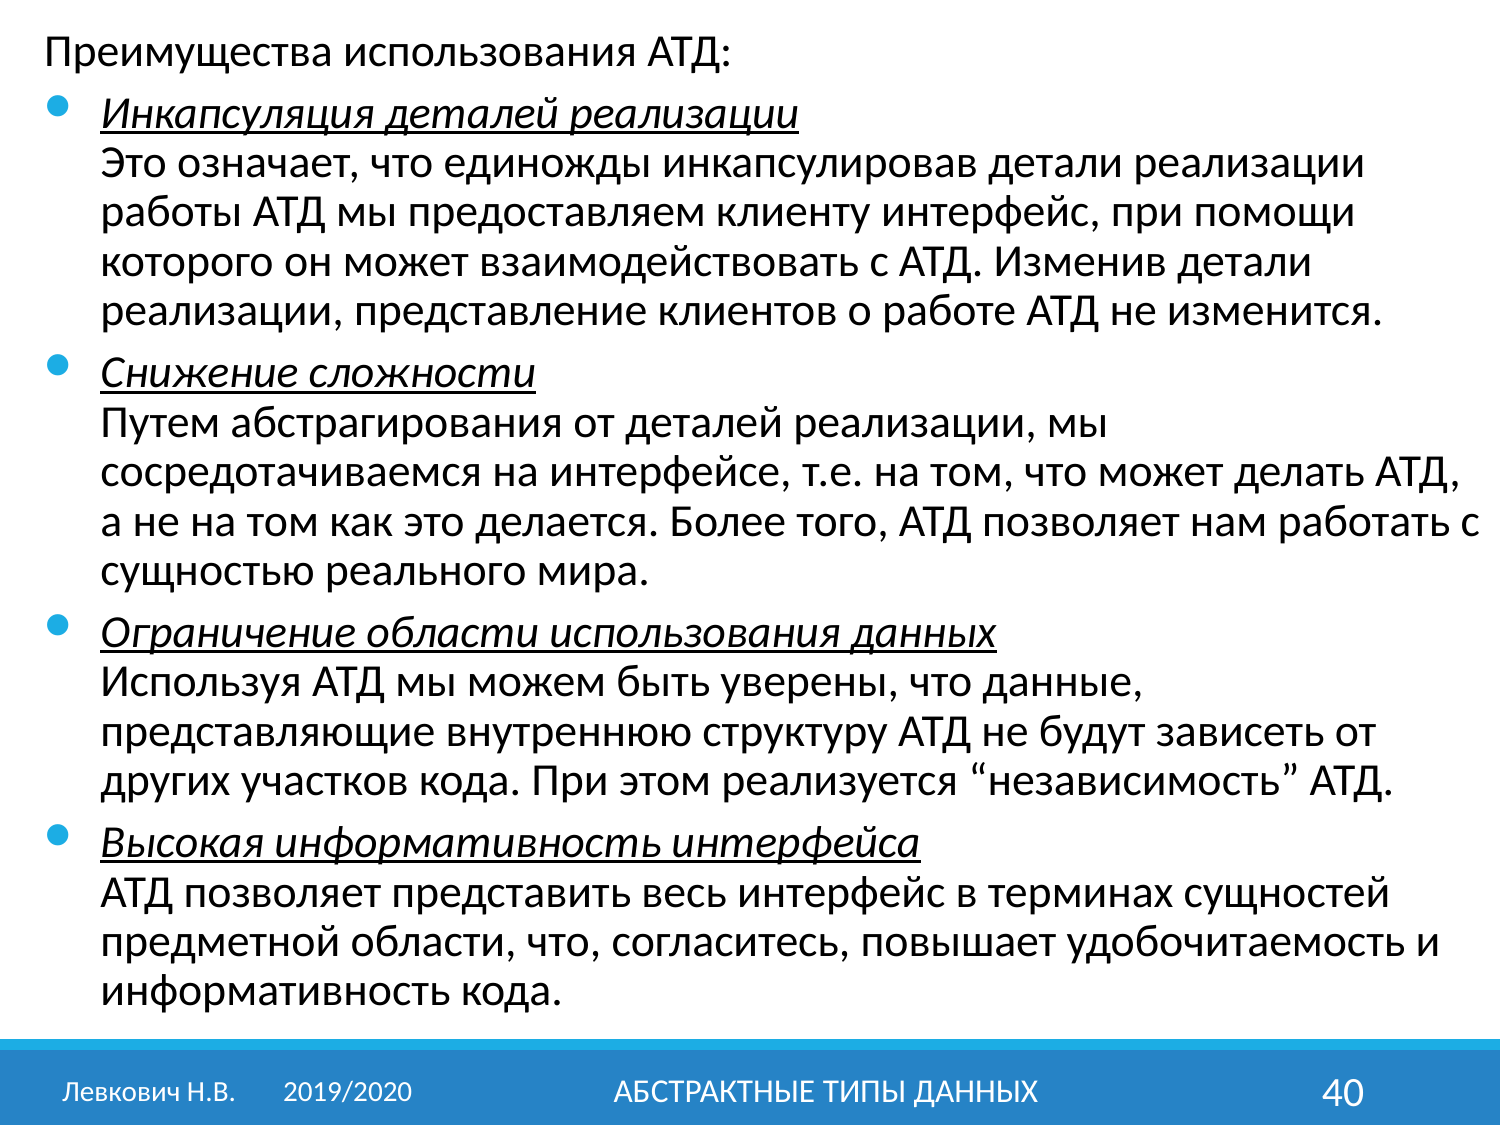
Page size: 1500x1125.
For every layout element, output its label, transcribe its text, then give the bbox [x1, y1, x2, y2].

slide_number 40 [1218, 1059, 1380, 1120]
footer Абстрактные типы данных [453, 1059, 1199, 1120]
text_box Преимущества использования АТД: Инкапсуляция деталей реализации Это означает, что единожды инкапсулировав детали реализации работы АТД мы предоставляем клиенту интерфейс, при помощи которого он может взаимодействовать с АТД. Изменив детали реализации, представление клиентов о работе АТД не изменится. Снижение сложности Путем абстрагирования от деталей реализации, мы сосредотачиваемся на интерфейсе, т.е. на том, что может делать АТД, а не на том как это делается. Более того, АТД позволяет нам работать с сущностью реального мира. Ограничение области использования данных Используя АТД мы можем быть уверены, что данные, представляющие внутреннюю структуру АТД не будут зависеть от других участков кода. При этом реализуется “независимость” АТД. Высокая информативность интерфейса АТД позволяет представить весь интерфейс в терминах сущностей предметной области, что, согласитесь, повышает удобочитаемость и информативность кода. [29, 19, 1500, 1024]
slide_number Левкович Н.В. 2019/2020 [47, 1059, 440, 1120]
